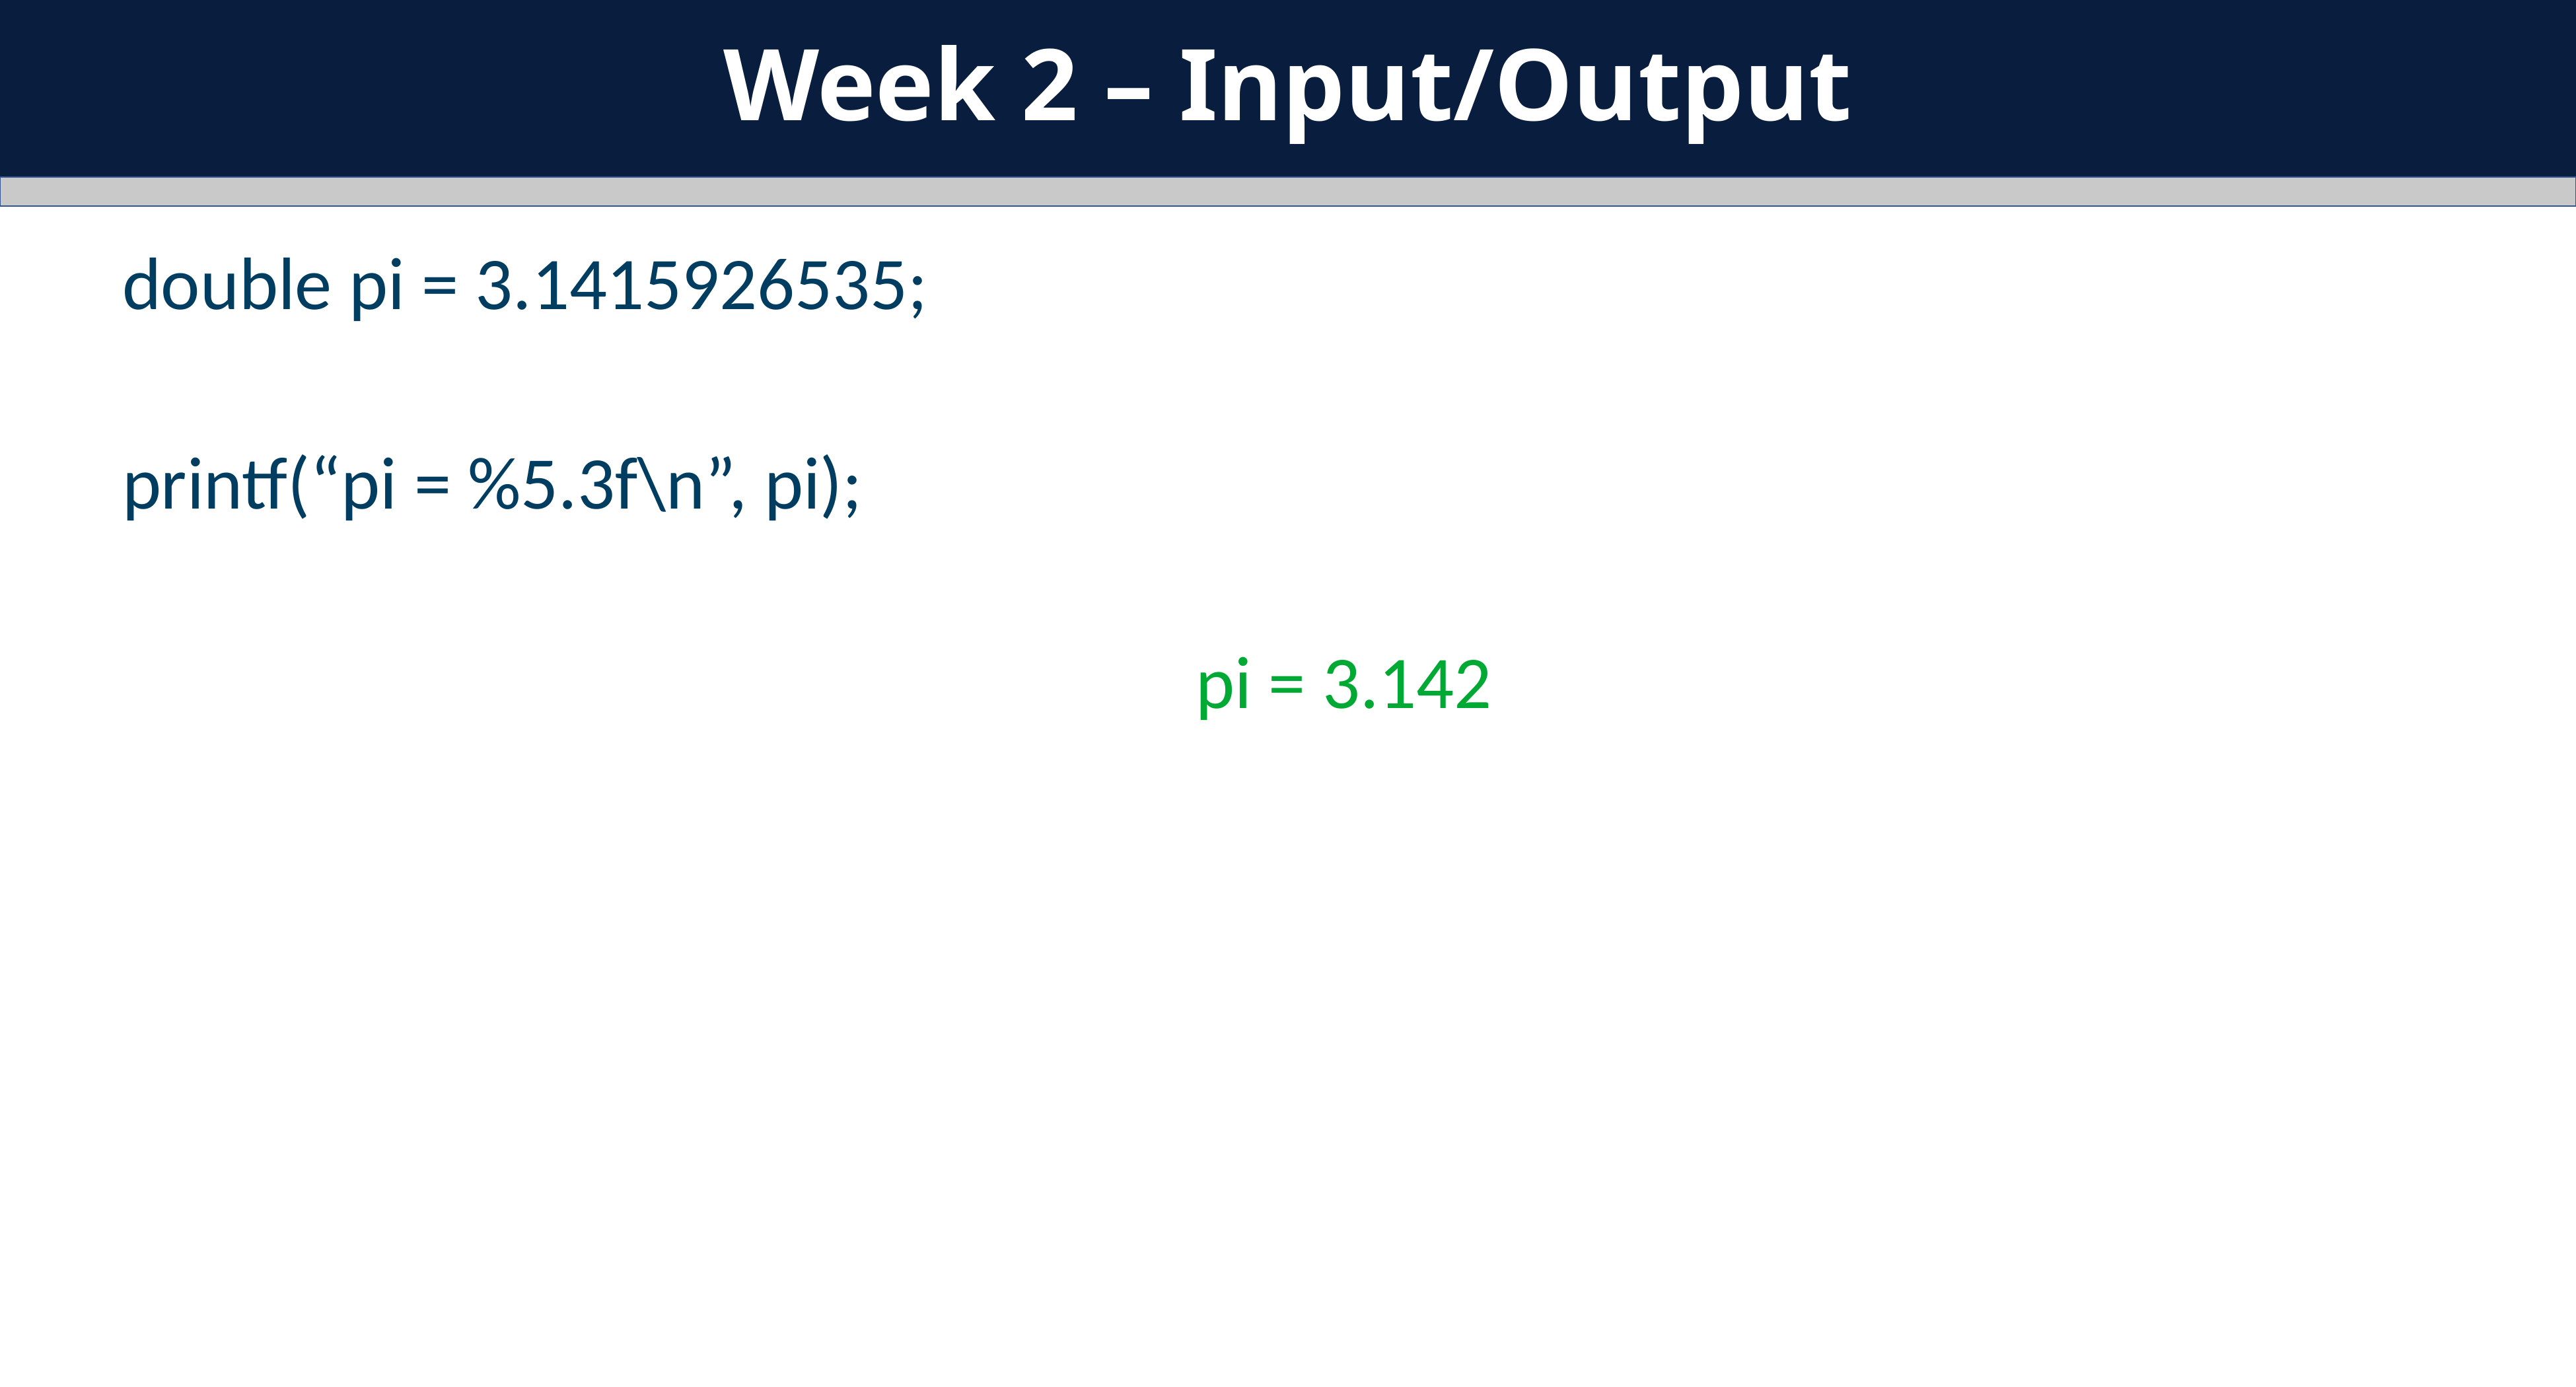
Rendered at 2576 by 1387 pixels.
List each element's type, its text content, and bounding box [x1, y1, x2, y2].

text_box double pi = 3.1415926535; printf(“pi = %5.3f\n”, pi); pi = 3.142 [112, 240, 2576, 1311]
text_box [0, 176, 2576, 207]
text_box Week 2 – Input/Output [0, 0, 2576, 176]
